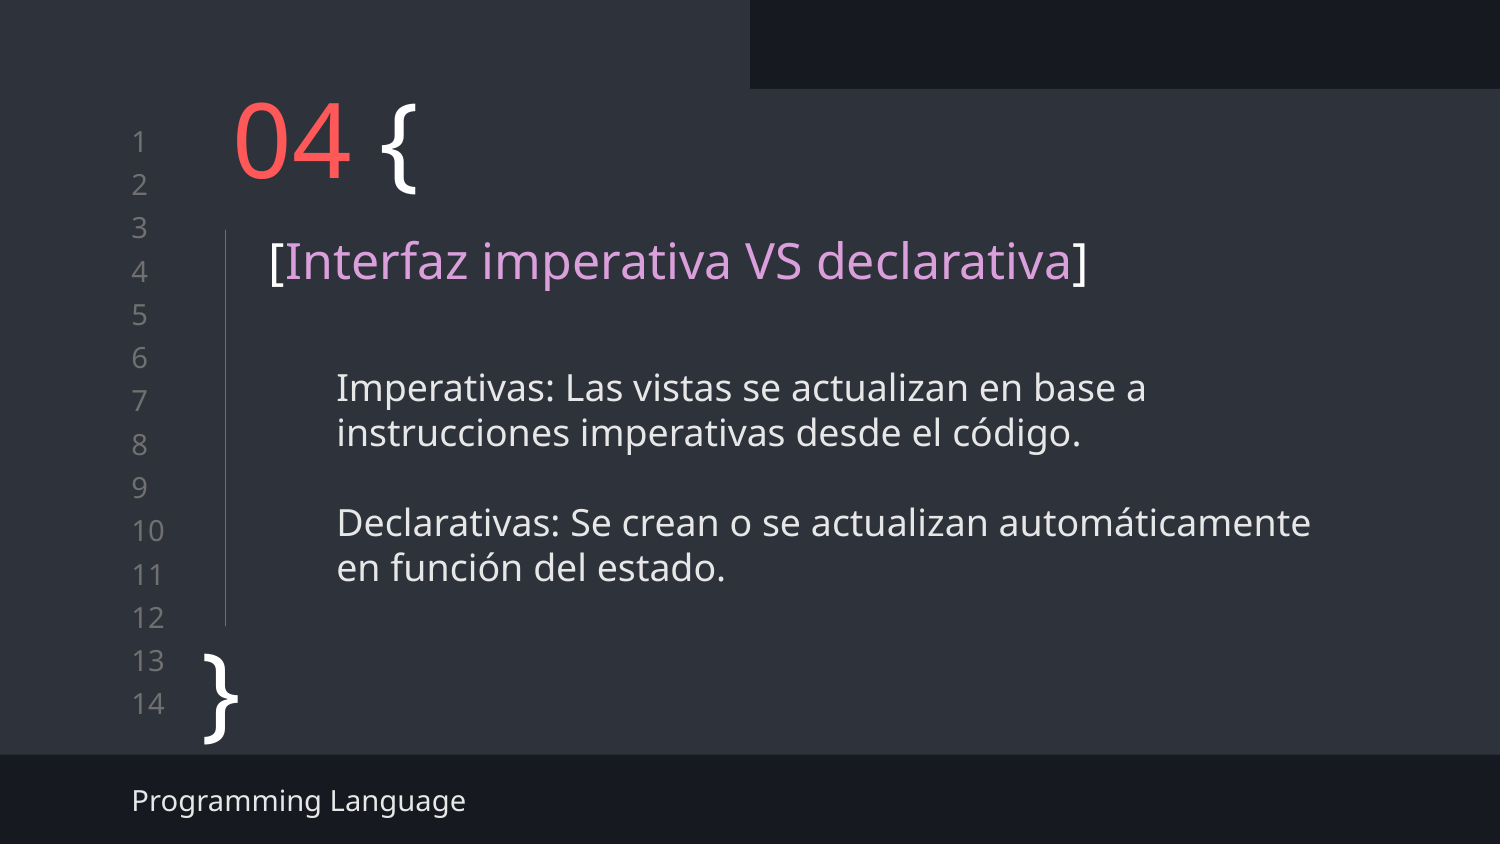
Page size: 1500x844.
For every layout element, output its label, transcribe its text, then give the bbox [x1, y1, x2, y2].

text_box } [186, 625, 265, 748]
subtitle Programming Language [116, 770, 915, 829]
subtitle Imperativas: Las vistas se actualizan en base a instrucciones imperativas desde el código. Declarativas: Se crean o se actualizan automáticamente en función del estado. [321, 278, 1381, 674]
title 04 { [174, 46, 477, 228]
title [Interfaz imperativa VS declarativa] [253, 215, 1458, 304]
